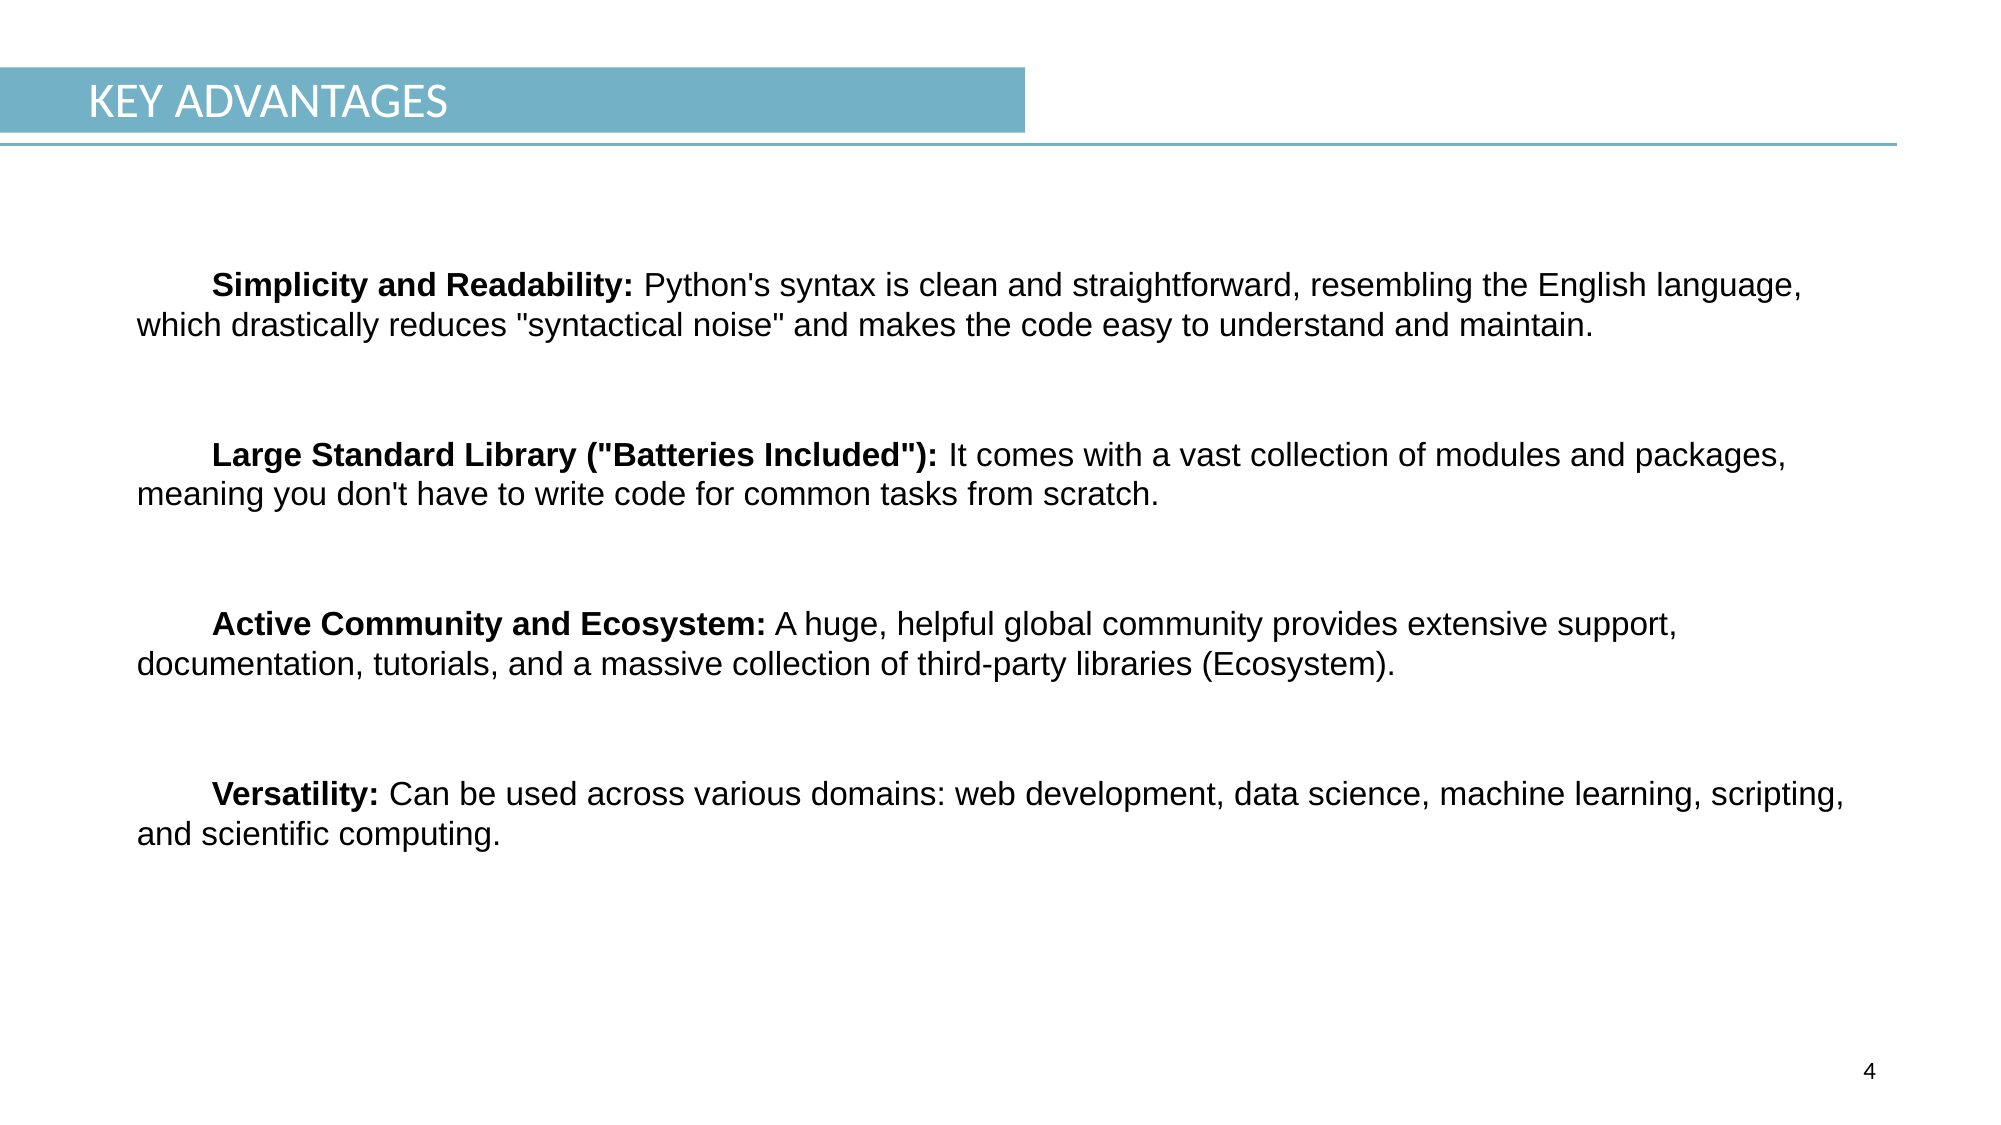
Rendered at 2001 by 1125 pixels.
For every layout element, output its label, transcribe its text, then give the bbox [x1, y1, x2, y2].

list KEY ADVANTAGES [0, 67, 1026, 133]
text_box Simplicity and Readability: Python's syntax is clean and straightforward, resembling the English language, which drastically reduces "syntactical noise" and makes the code easy to understand and maintain. Large Standard Library ("Batteries Included"): It comes with a vast collection of modules and packages, meaning you don't have to write code for common tasks from scratch. Active Community and Ecosystem: A huge, helpful global community provides extensive support, documentation, tutorials, and a massive collection of third-party libraries (Ecosystem). Versatility: Can be used across various domains: web development, data science, machine learning, scripting, and scientific computing. [122, 255, 1878, 898]
slide_number 4 [1848, 1046, 1983, 1094]
